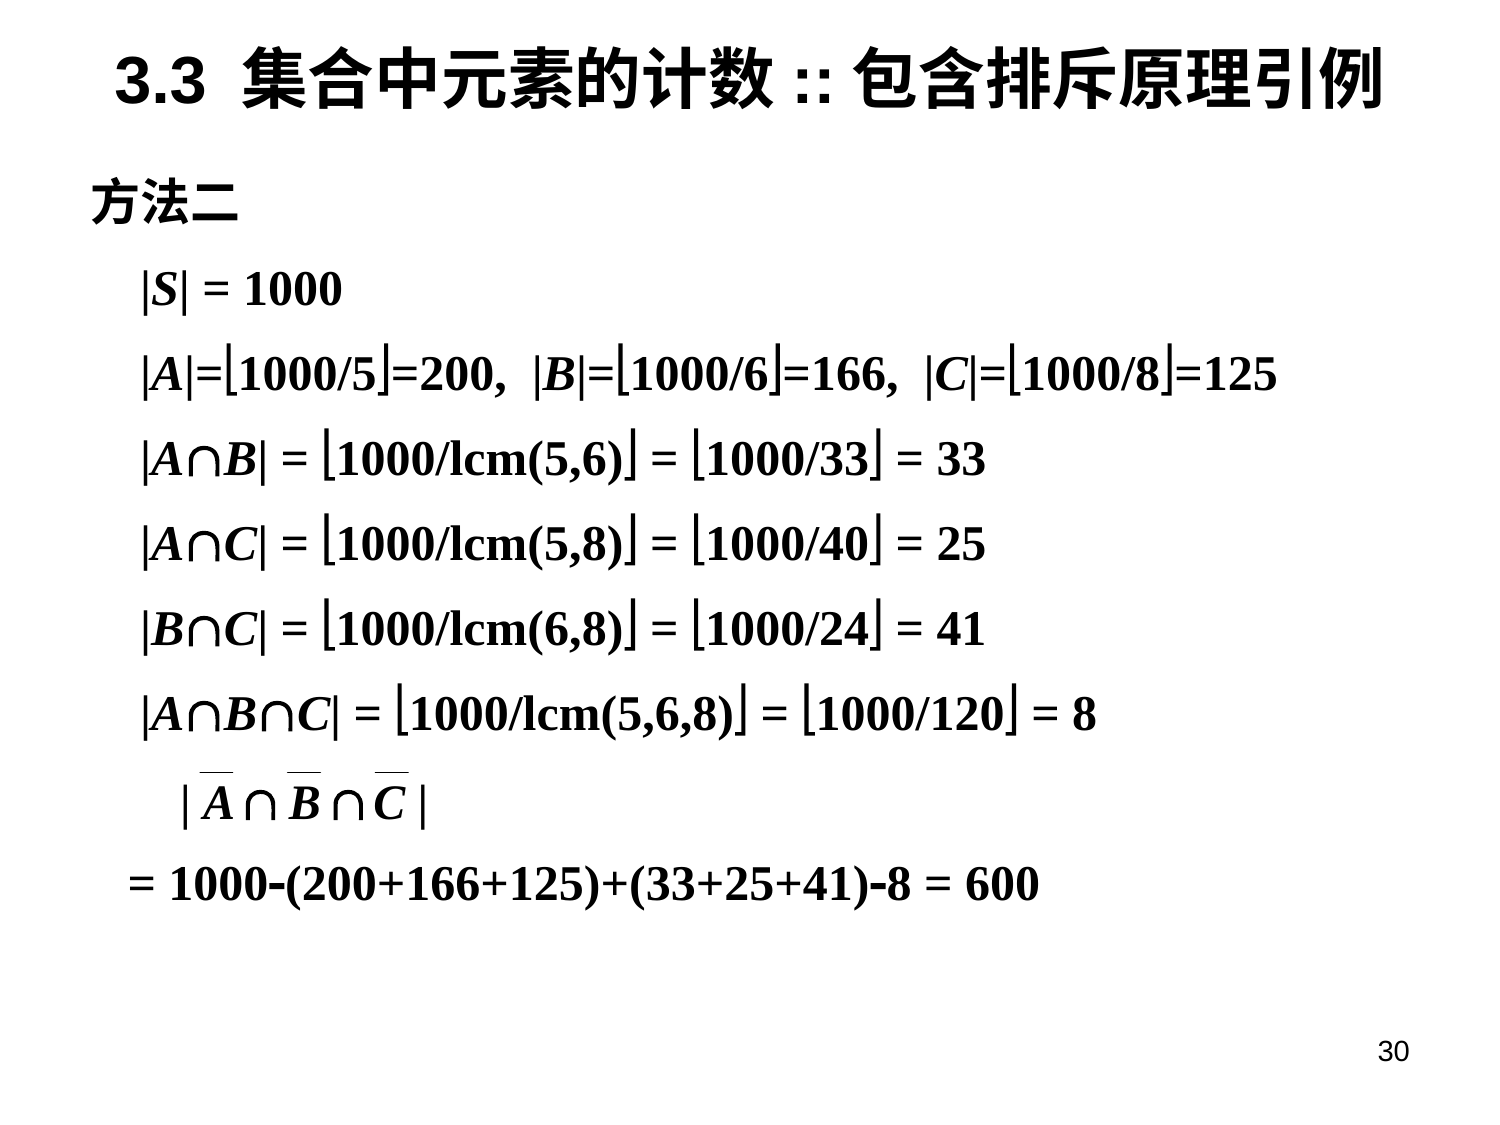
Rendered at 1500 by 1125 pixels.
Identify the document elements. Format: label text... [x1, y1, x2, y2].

title 3.3 集合中元素的计数::包含排斥原理引例 [81, 42, 1419, 112]
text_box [175, 761, 436, 841]
slide_number 30 [1074, 1024, 1426, 1103]
list 方法二 |S| = 1000 |A|=1000/5=200, |B|=1000/6=166, |C|=1000/8=125 |AB| = 1000/lcm(5,6) = 1000/33 = 33 |AC| = 1000/lcm(5,8) = 1000/40 = 25 |BC| = 1000/lcm(6,8) = 1000/24 = 41 |ABC| = 1000/lcm(5,6,8) = 1000/120 = 8 = 1000(200+166+125)+(33+25+41)8 = 600 [74, 147, 1400, 926]
